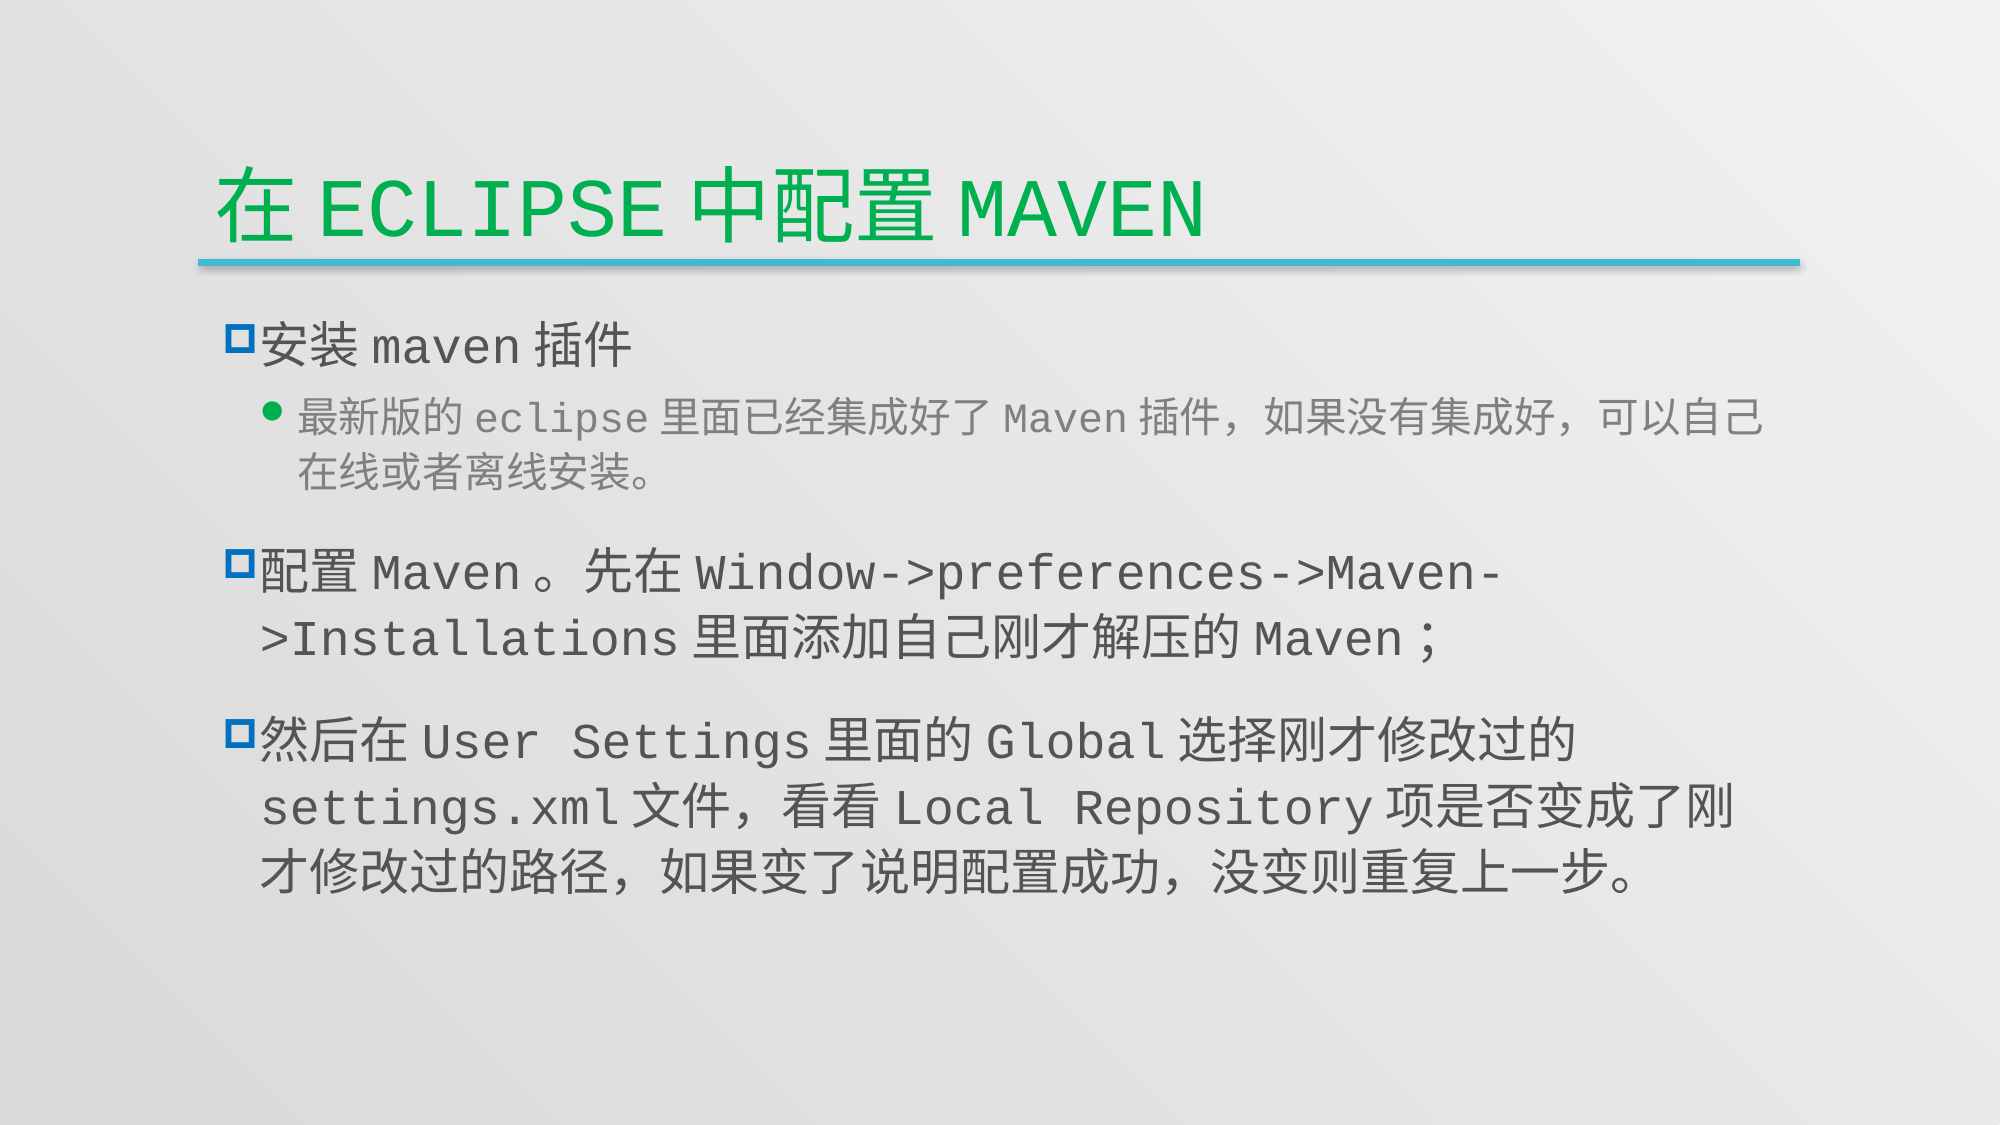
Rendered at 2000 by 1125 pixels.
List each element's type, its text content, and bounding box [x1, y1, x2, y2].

title 在eclipse中配置Maven [199, 45, 1800, 263]
list 安装maven插件 最新版的eclipse里面已经集成好了Maven插件，如果没有集成好，可以自己在线或者离线安装。 配置Maven。先在Window->preferences->Maven->Installations里面添加自己刚才解压的Maven； 然后在User Settings里面的Global选择刚才修改过的settings.xml文件，看看Local Repository项是否变成了刚才修改过的路径，如果变了说明配置成功，没变则重复上一步。 [199, 299, 1800, 1013]
